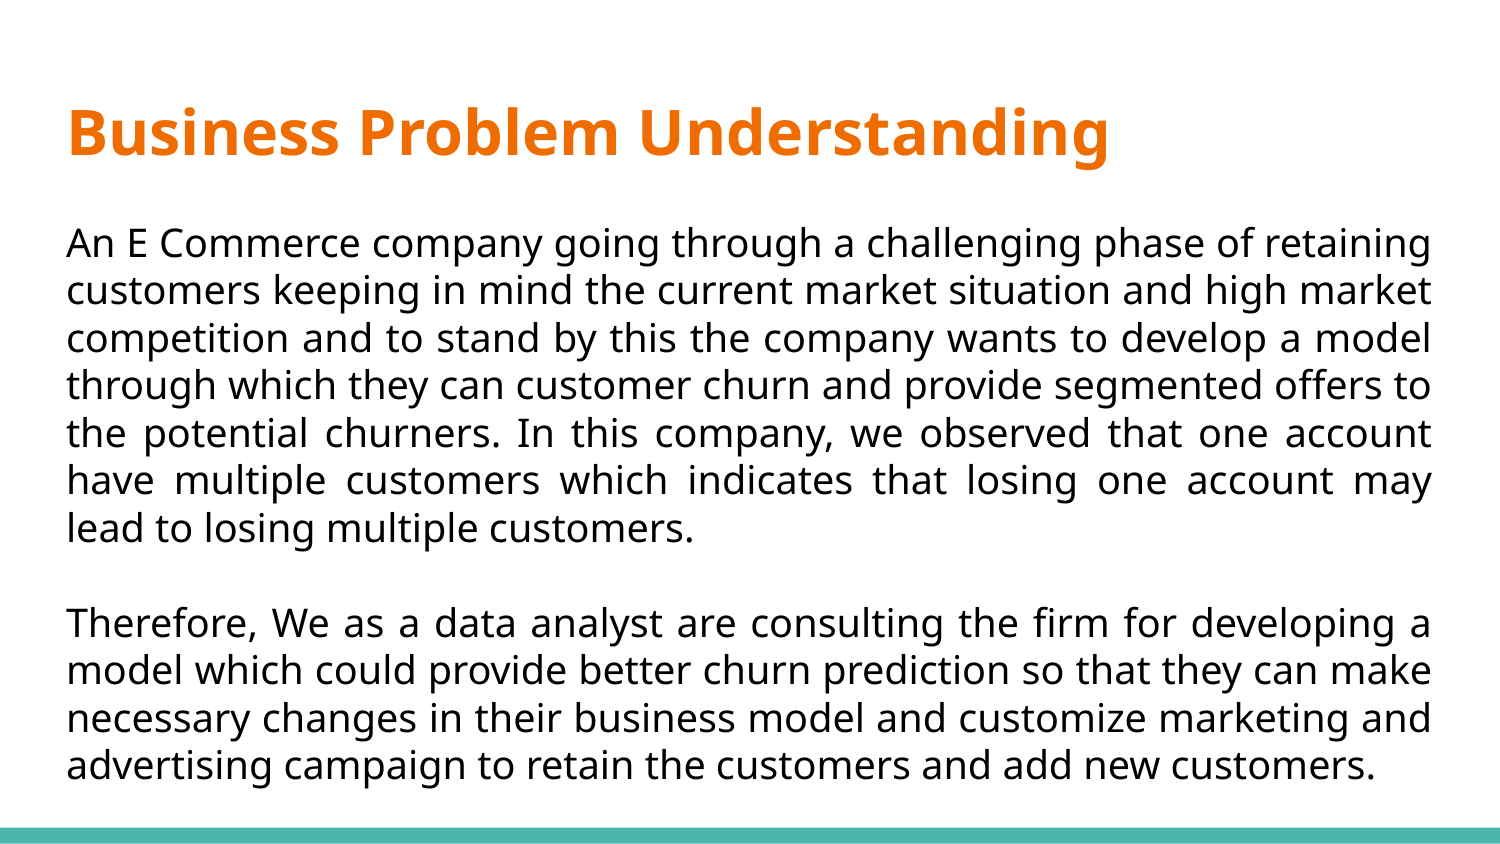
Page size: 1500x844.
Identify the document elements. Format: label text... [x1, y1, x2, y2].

list An E Commerce company going through a challenging phase of retaining customers keeping in mind the current market situation and high market competition and to stand by this the company wants to develop a model through which they can customer churn and provide segmented offers to the potential churners. In this company, we observed that one account have multiple customers which indicates that losing one account may lead to losing multiple customers. Therefore, We as a data analyst are consulting the firm for developing a model which could provide better churn prediction so that they can make necessary changes in their business model and customize marketing and advertising campaign to retain the customers and add new customers. [51, 202, 1449, 745]
title Business Problem Understanding [51, 72, 1449, 189]
